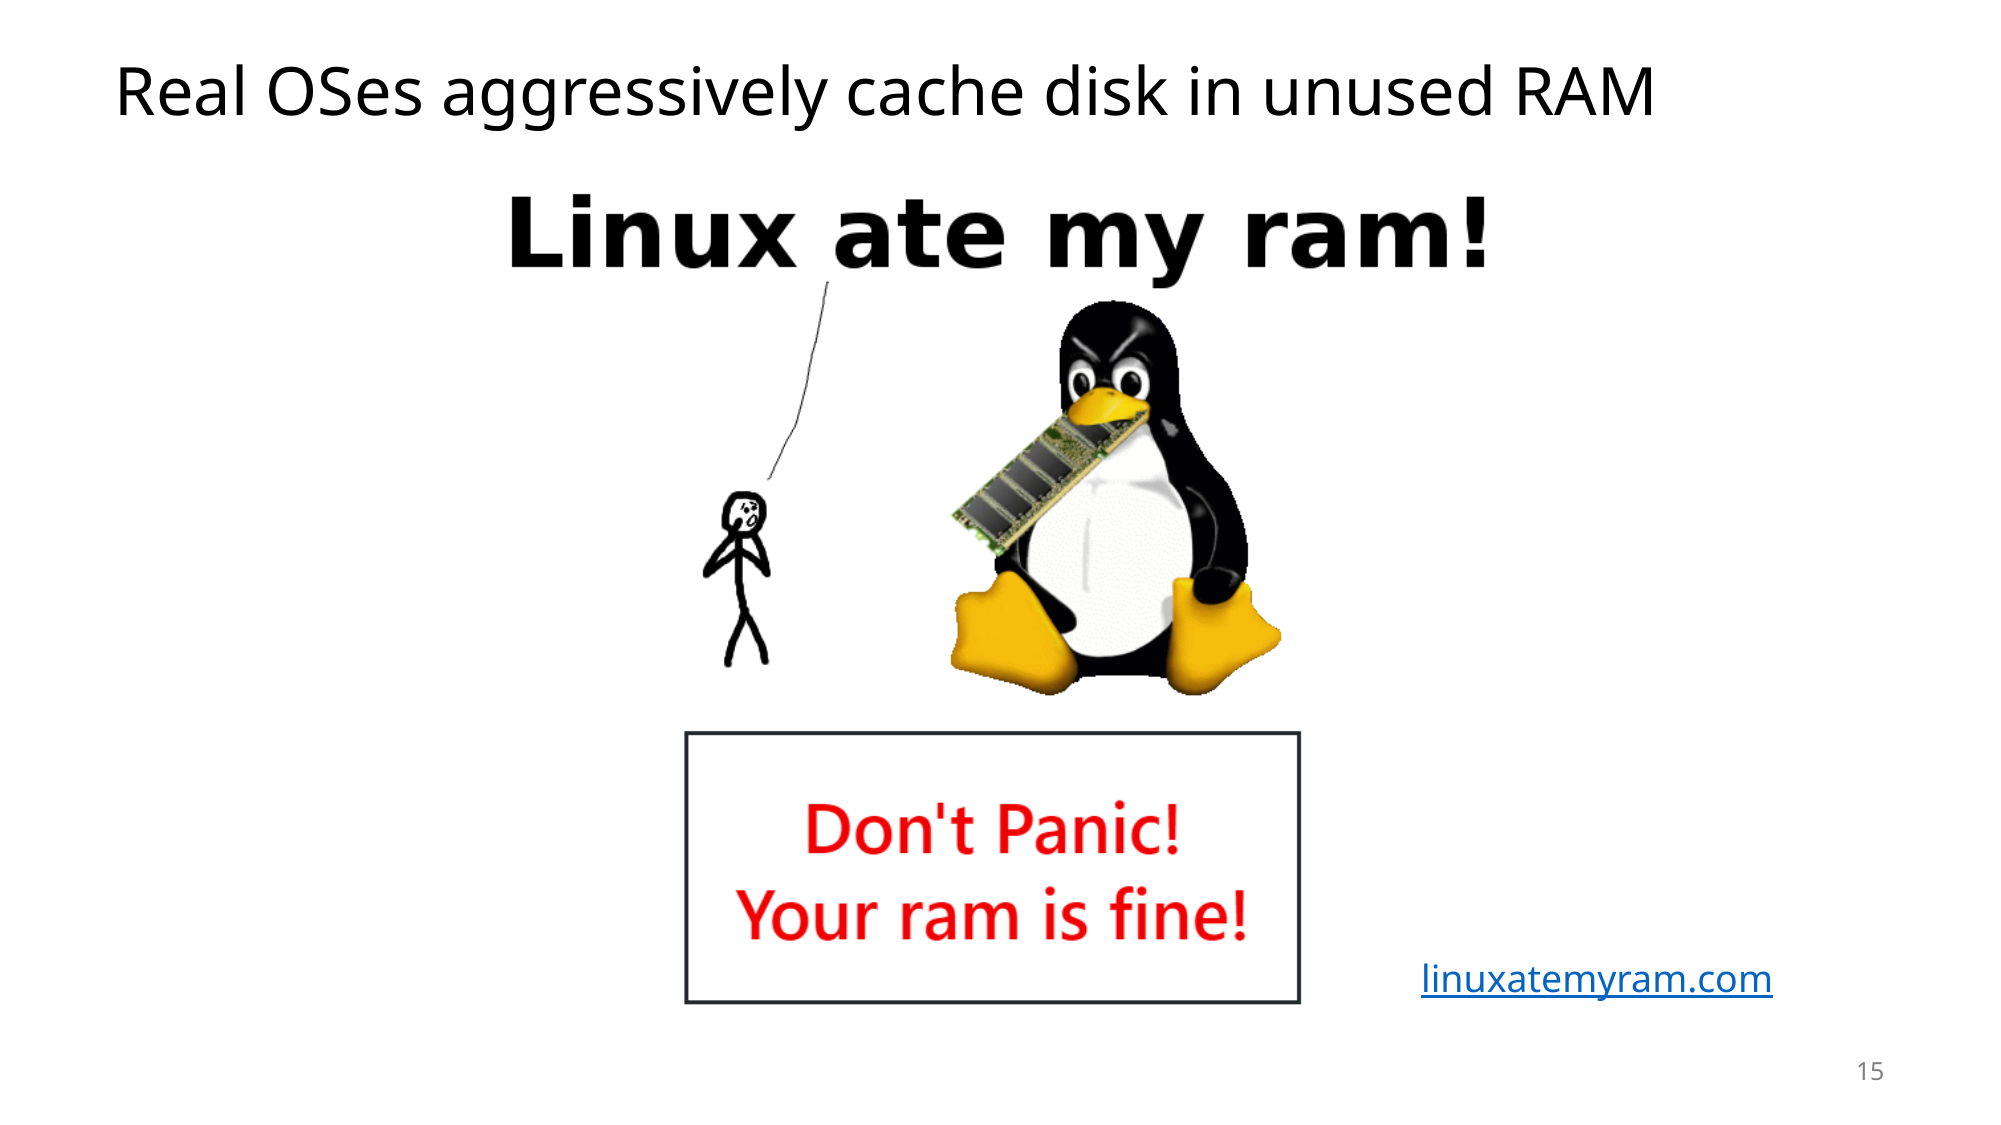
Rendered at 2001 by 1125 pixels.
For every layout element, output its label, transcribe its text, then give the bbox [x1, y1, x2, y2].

text_box linuxatemyram.com [1516, 947, 1861, 1014]
picture [483, 177, 1516, 1023]
title Real OSes aggressively cache disk in unused RAM [99, 37, 1900, 150]
slide_number 15 [1749, 1042, 1900, 1103]
